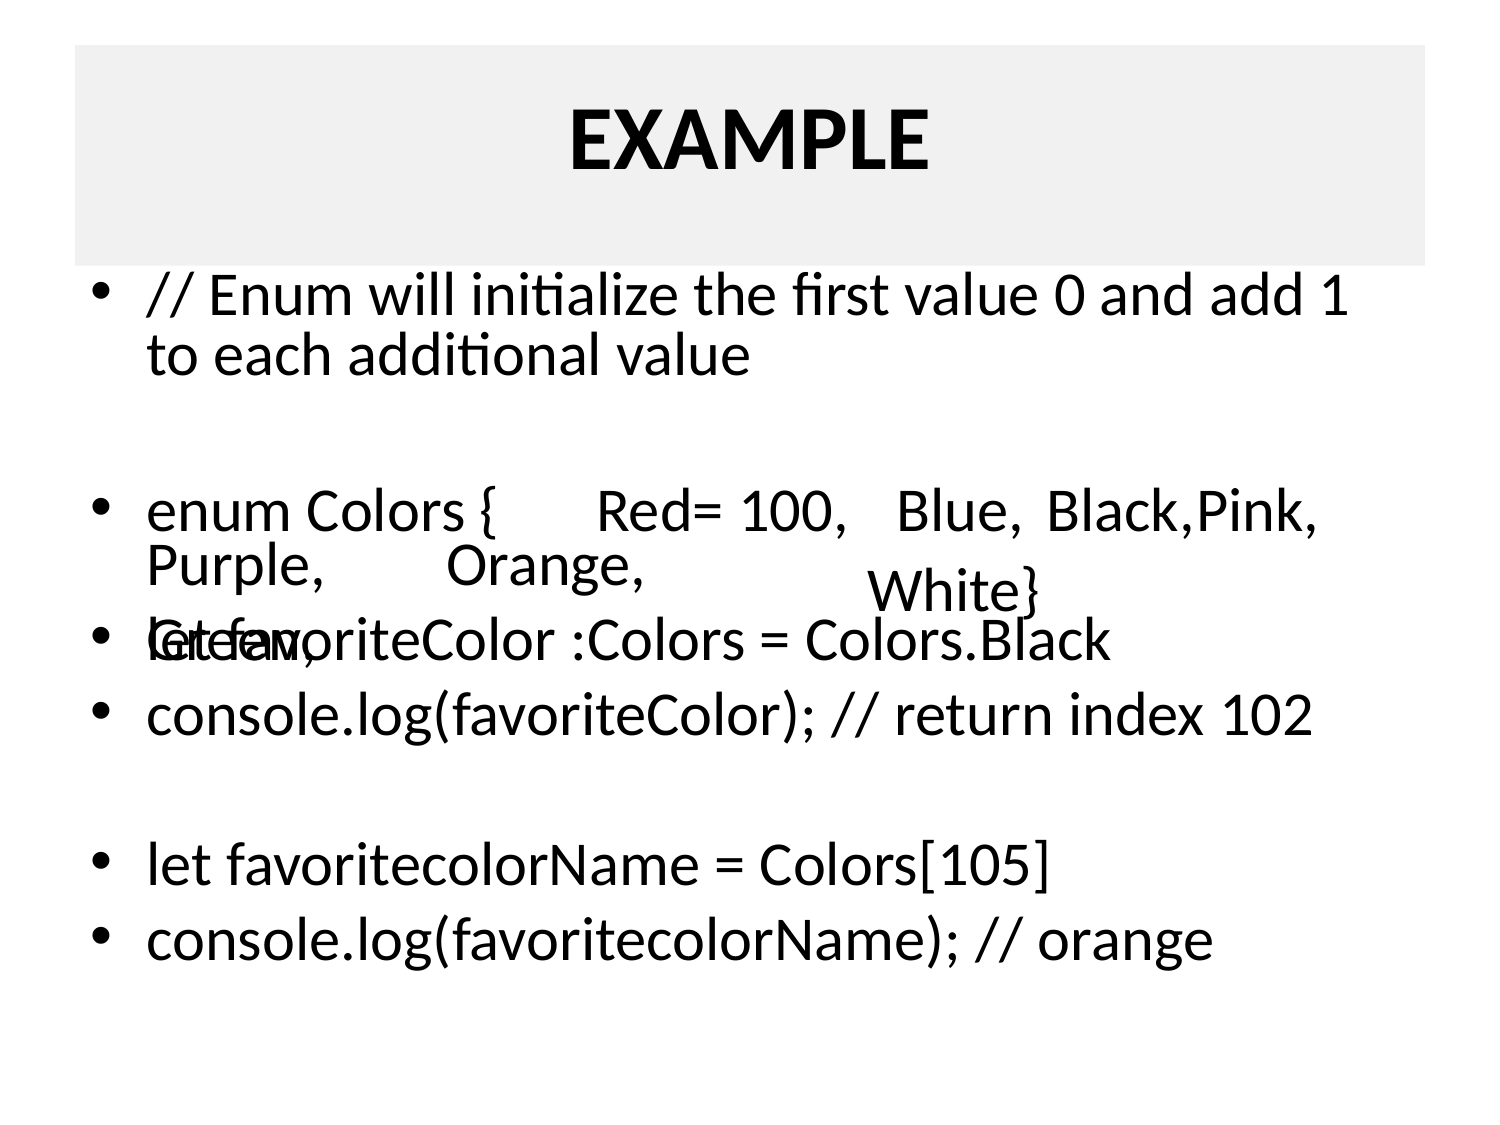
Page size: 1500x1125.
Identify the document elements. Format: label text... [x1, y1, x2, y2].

text_box enum Colors { Red= 100, Blue, Black, Pink, White} [87, 460, 1381, 625]
text_box let favoriteColor :Colors = Colors.Black console.log(favoriteColor); // return index 102 let favoritecolorName = Colors[105] console.log(favoritecolorName); // orange [87, 595, 1318, 973]
text_box // Enum will initialize the first value 0 and add 1 to each additional value [87, 250, 1355, 388]
title EXAMPLE [75, 45, 1425, 266]
